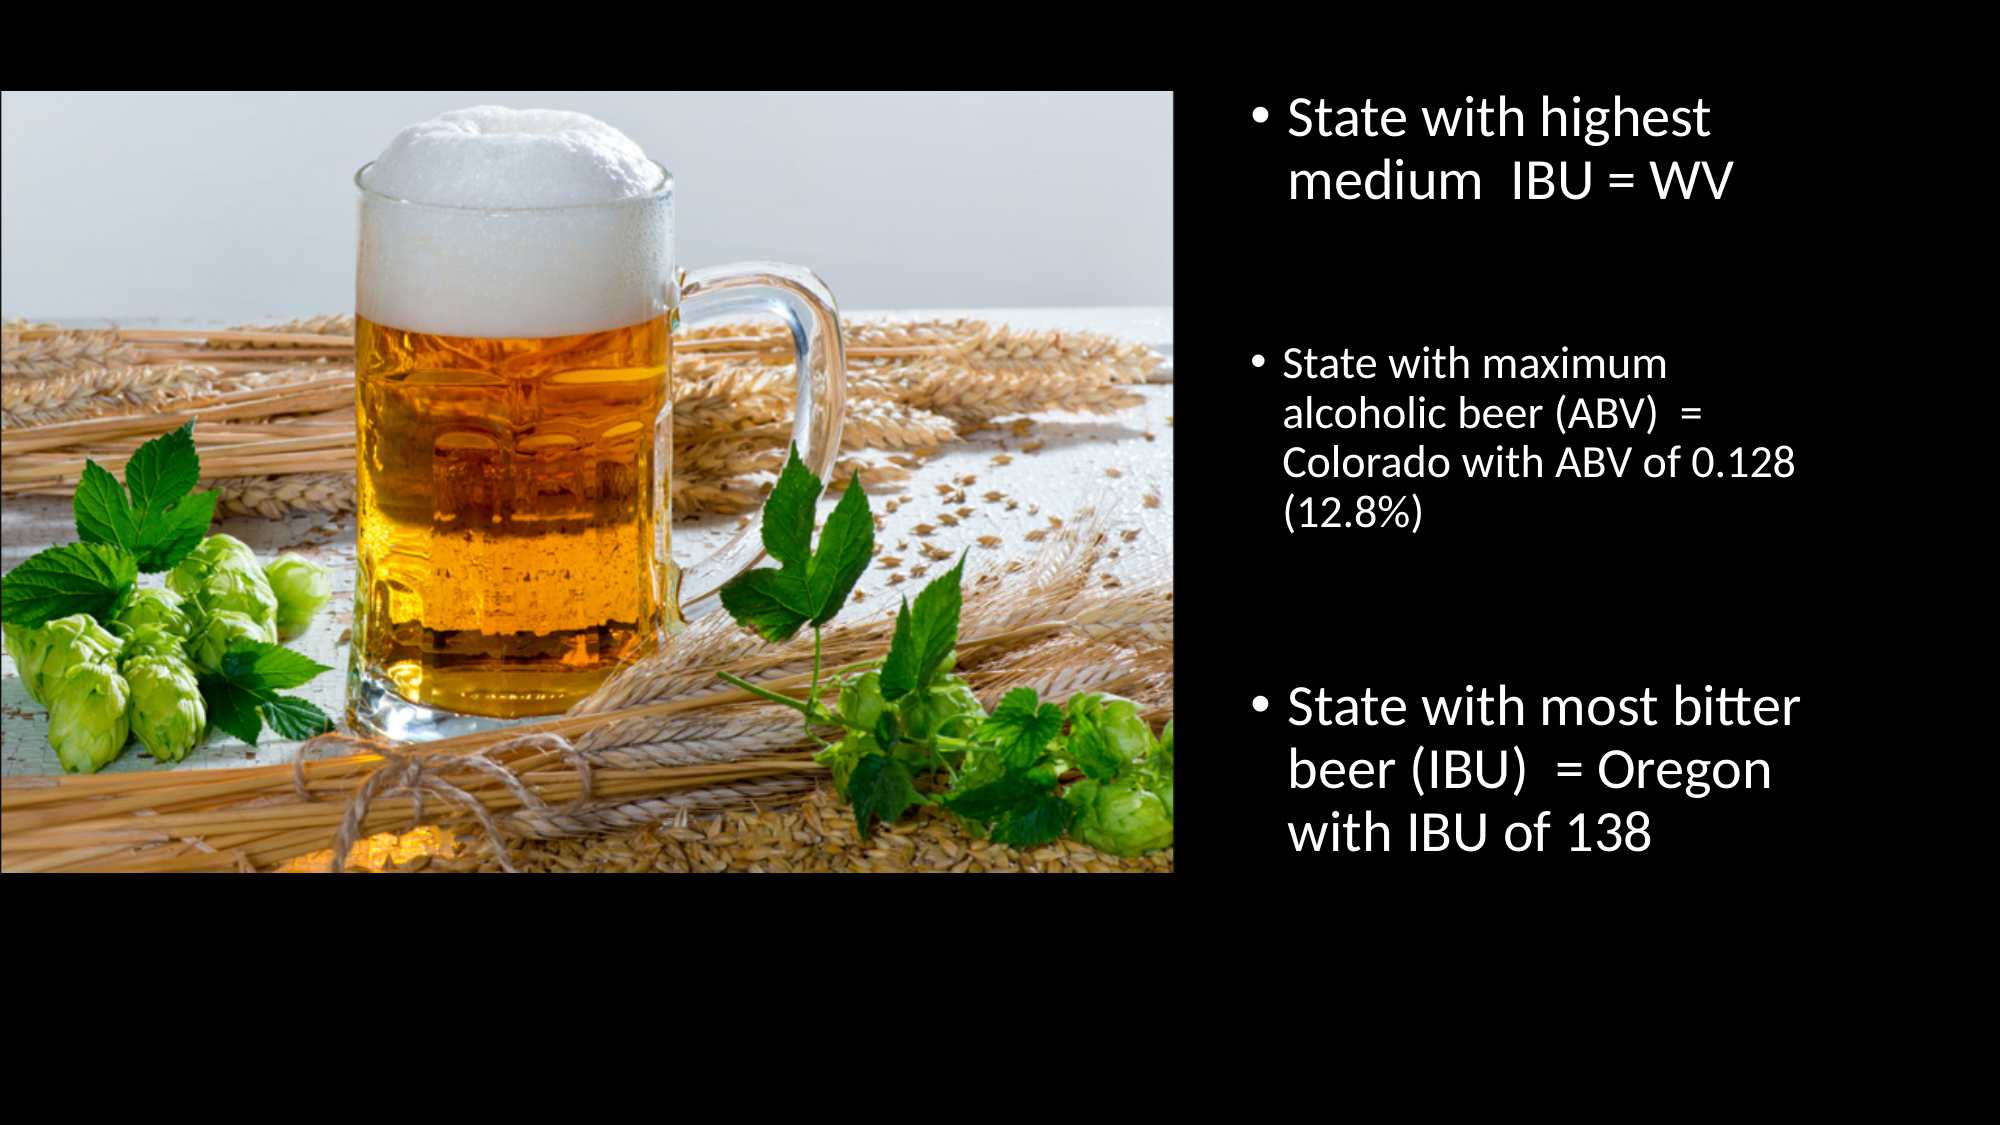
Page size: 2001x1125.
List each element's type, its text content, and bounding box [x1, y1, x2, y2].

text_box State with most bitter beer (IBU) = Oregon with IBU of 138 [1235, 667, 1829, 883]
picture [0, 91, 1175, 873]
text_box State with maximum alcoholic beer (ABV) = Colorado with ABV of 0.128 (12.8%) [1235, 331, 1829, 547]
text_box State with highest medium IBU = WV [1235, 79, 1829, 295]
